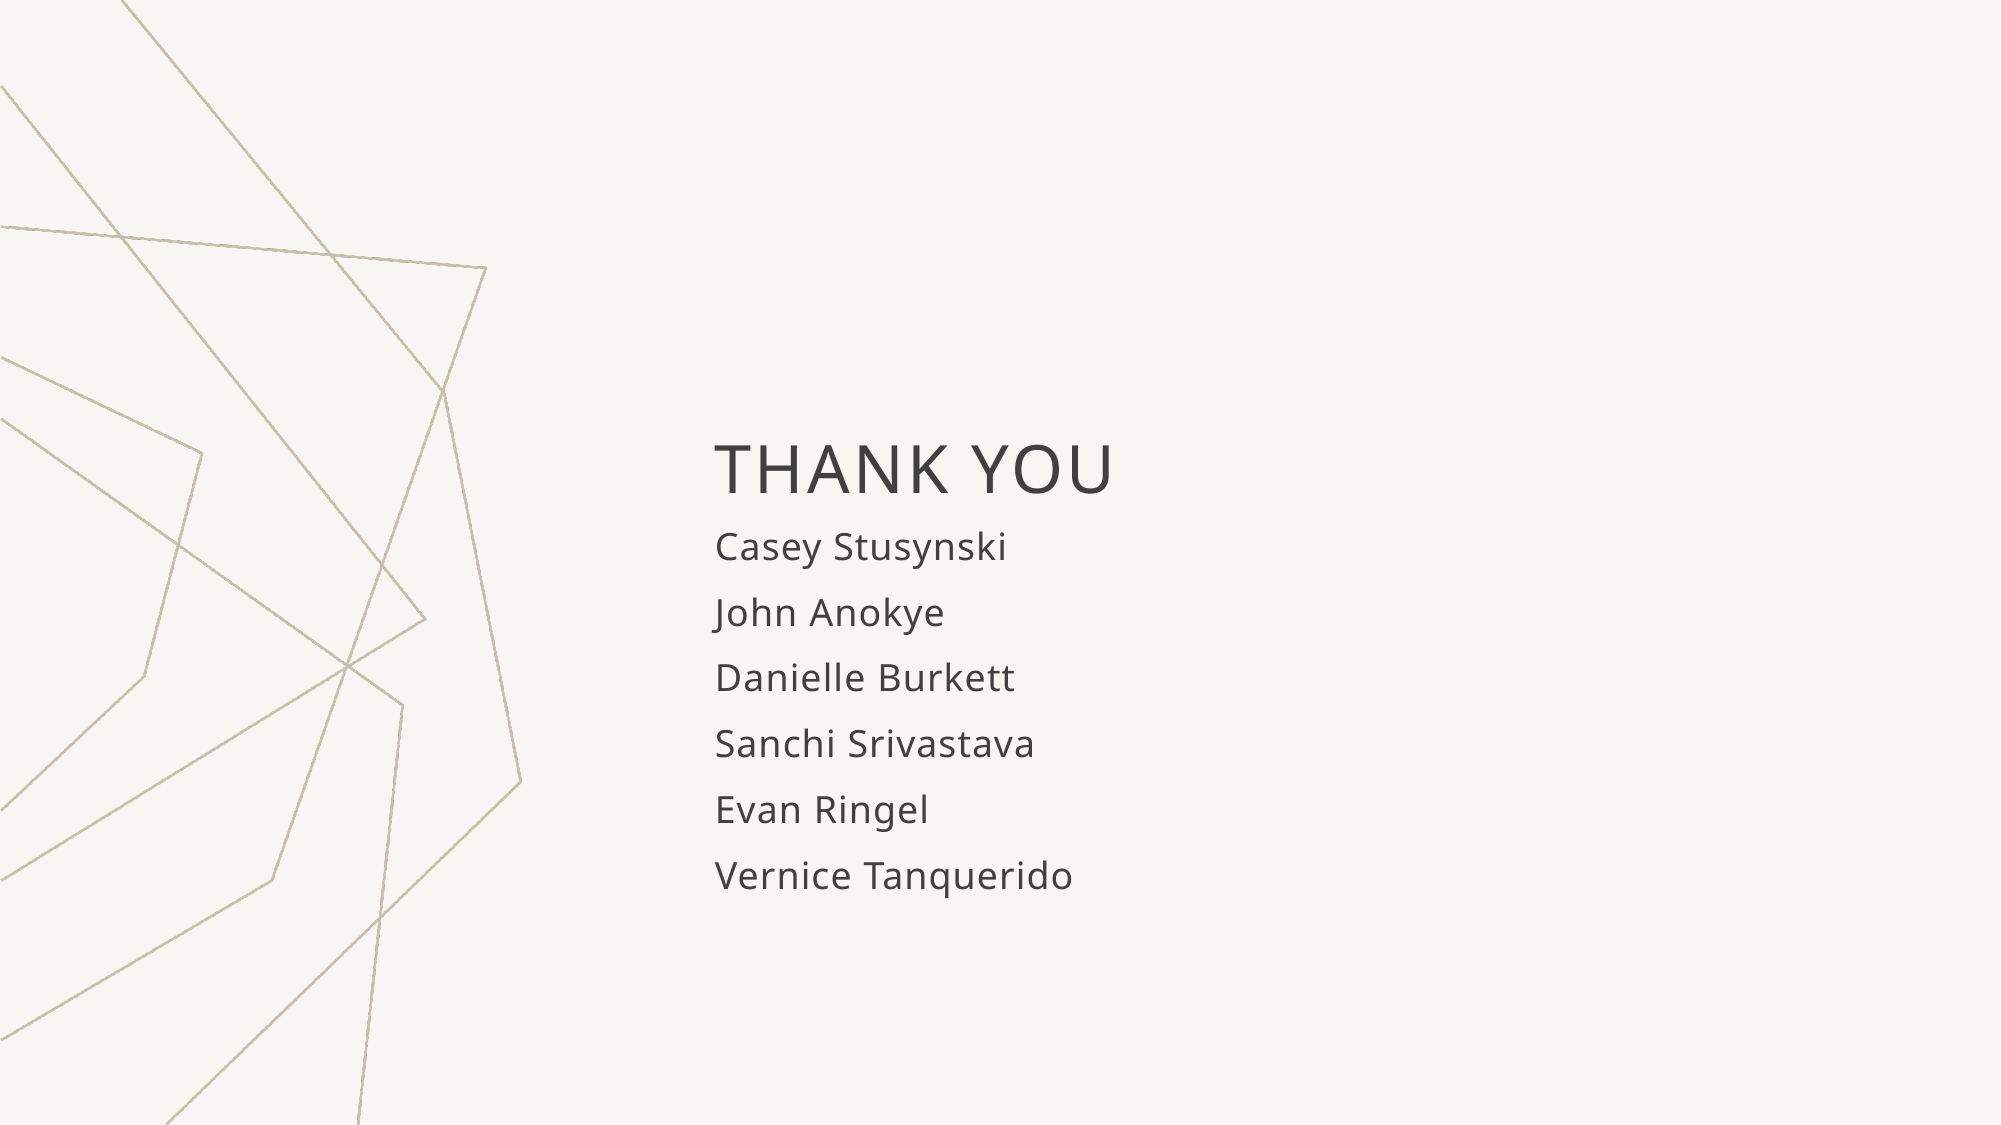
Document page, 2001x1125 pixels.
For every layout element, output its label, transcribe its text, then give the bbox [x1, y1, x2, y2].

text_box Casey Stusynski John Anokye Danielle Burkett Sanchi Srivastava Evan Ringel Vernice Tanquerido [699, 515, 1179, 1031]
title THANK YOU [699, 265, 1386, 516]
picture [0, 0, 522, 1125]
